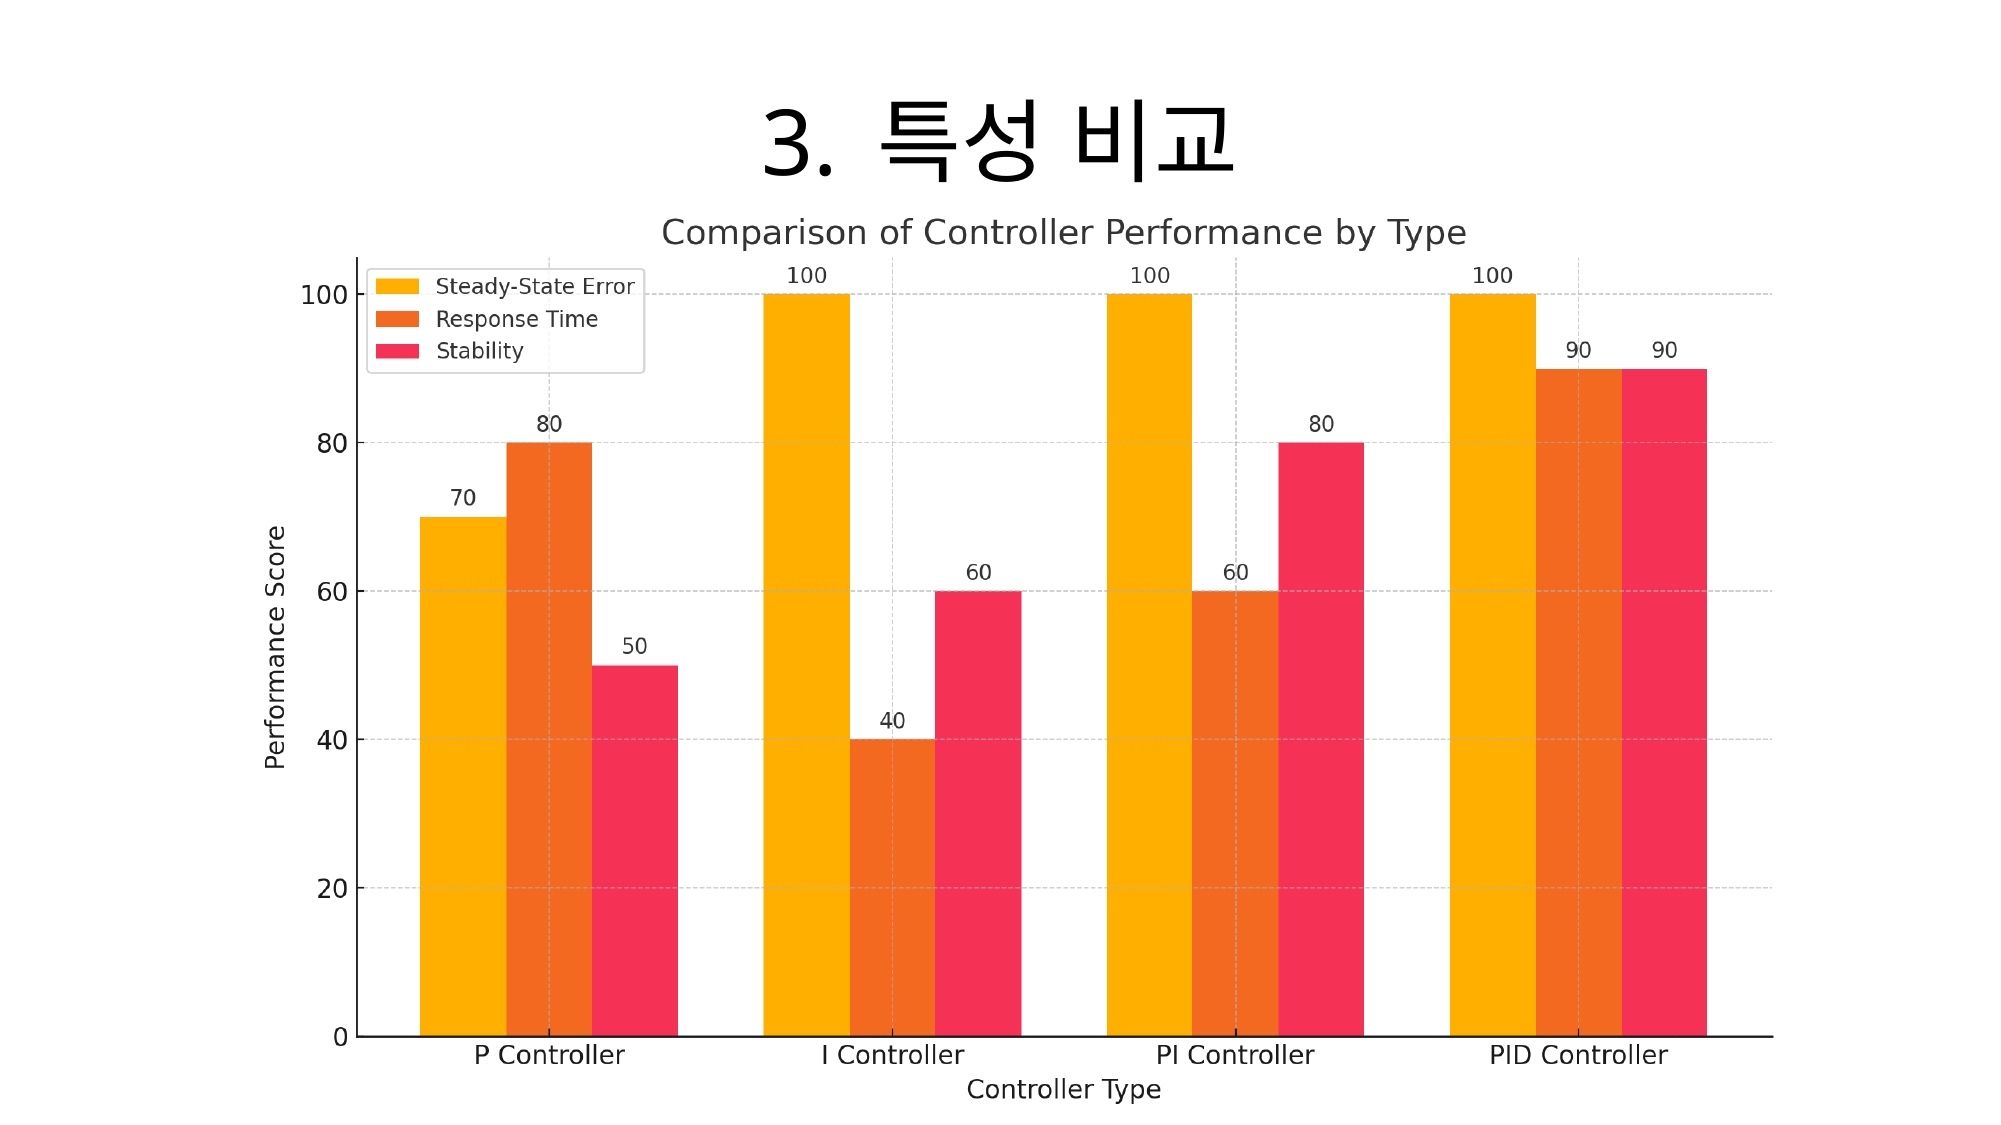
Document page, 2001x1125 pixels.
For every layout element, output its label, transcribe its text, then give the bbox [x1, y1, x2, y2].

title 3. 특성 비교 [249, 88, 1750, 202]
picture [249, 202, 1787, 1119]
